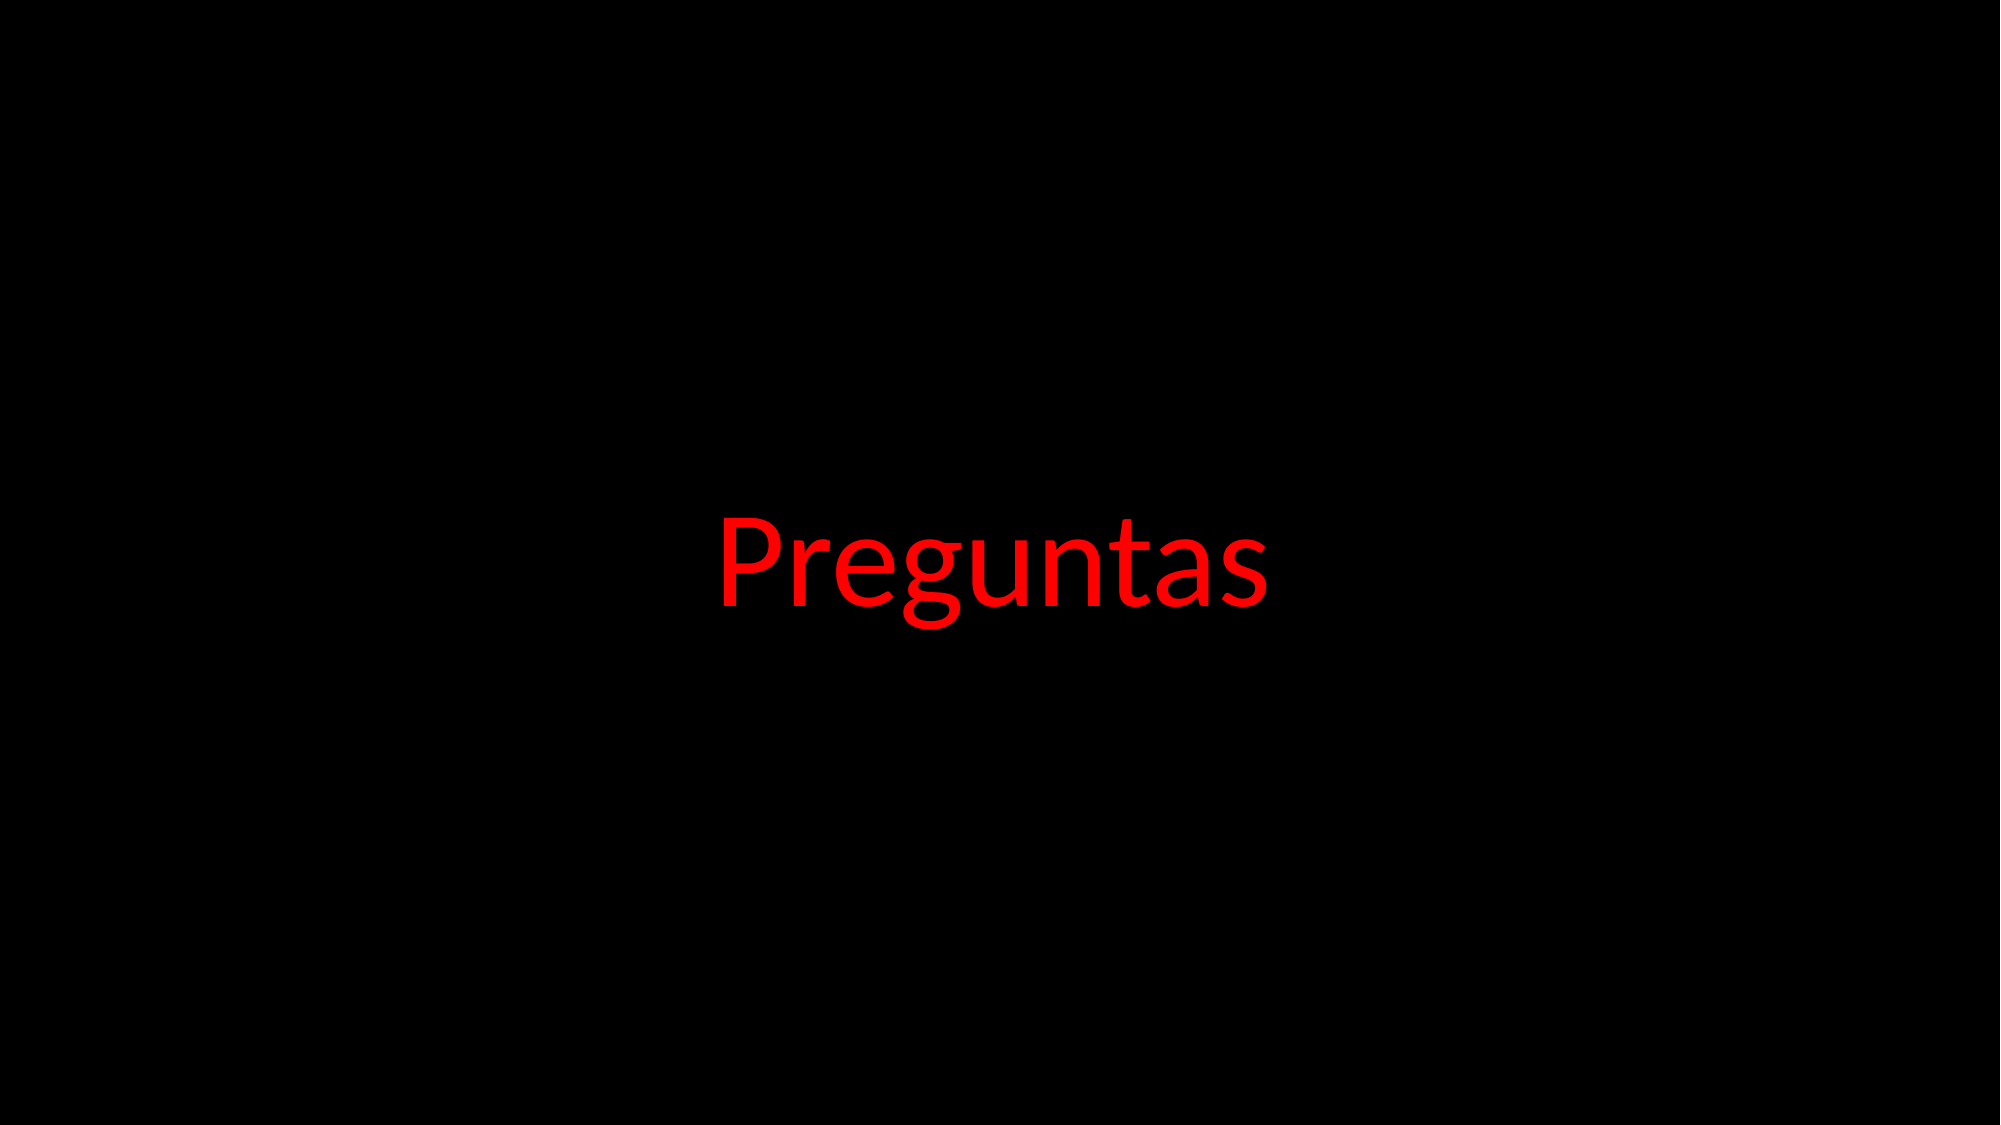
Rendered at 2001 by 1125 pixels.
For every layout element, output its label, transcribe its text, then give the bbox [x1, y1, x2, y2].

text_box Preguntas [699, 453, 1301, 671]
